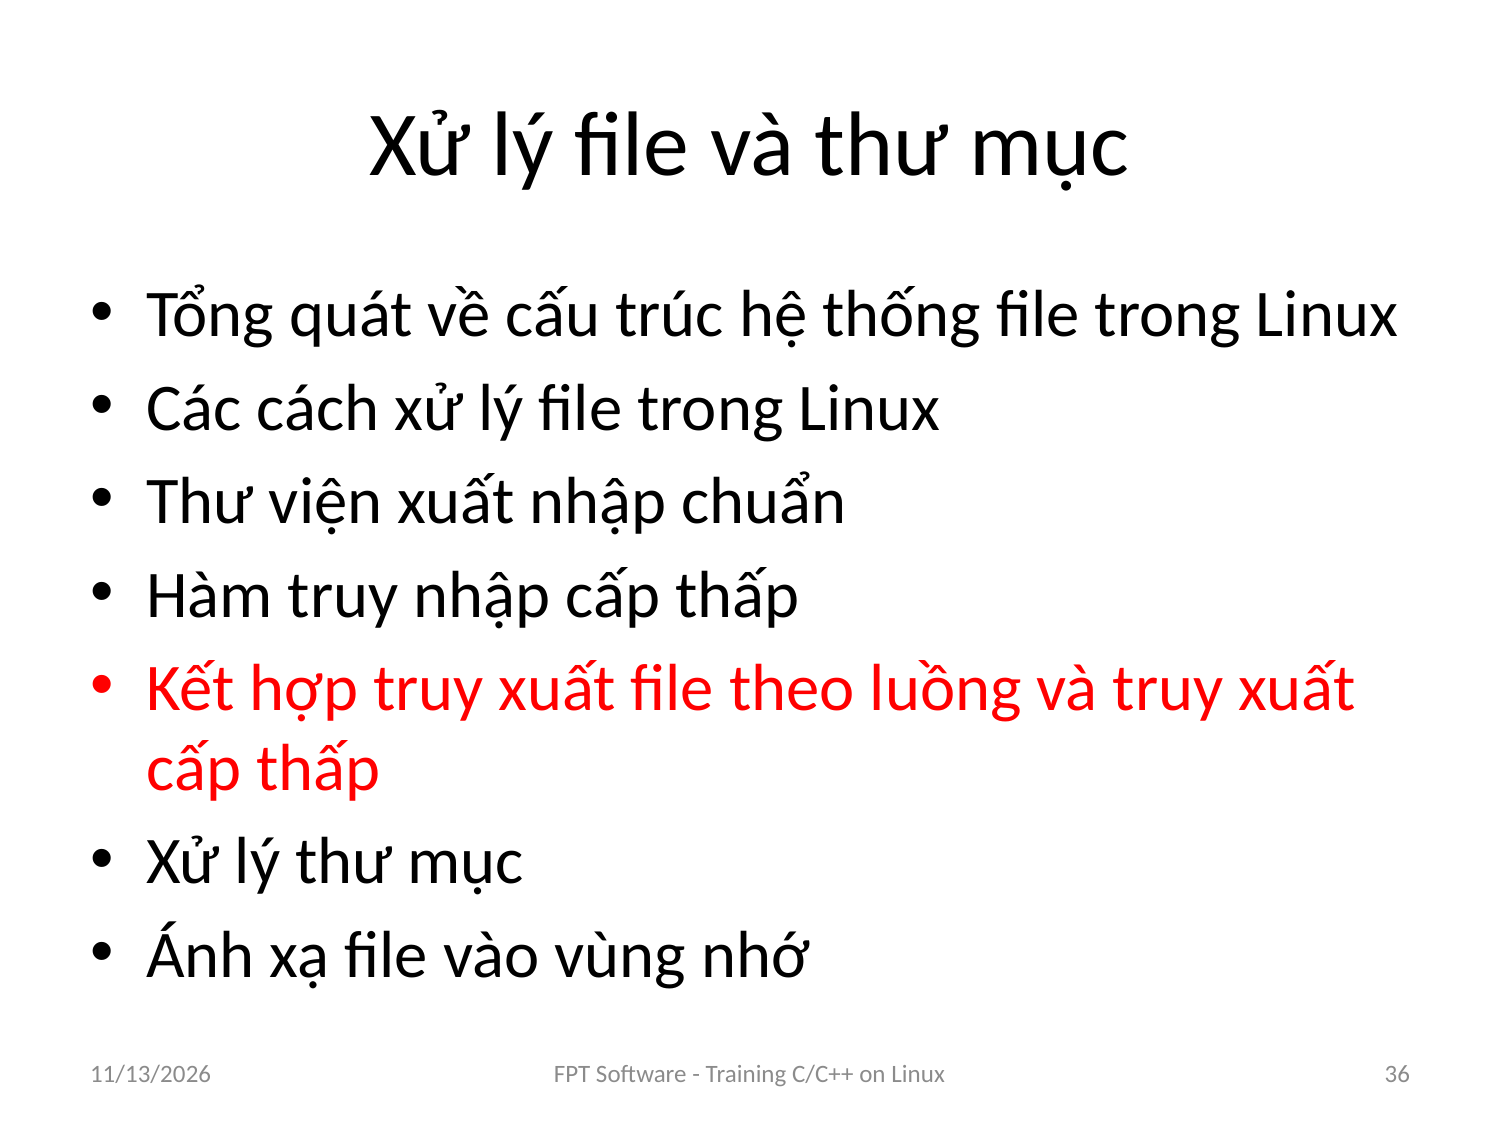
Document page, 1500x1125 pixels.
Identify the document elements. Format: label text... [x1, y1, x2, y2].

list Tổng quát về cấu trúc hệ thống file trong Linux Các cách xử lý file trong Linux Thư viện xuất nhập chuẩn Hàm truy nhập cấp thấp Kết hợp truy xuất file theo luồng và truy xuất cấp thấp Xử lý thư mục Ánh xạ file vào vùng nhớ [75, 262, 1425, 1005]
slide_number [75, 1042, 425, 1103]
slide_number 36 [1074, 1042, 1425, 1103]
footer FPT Software - Training C/C++ on Linux [512, 1042, 988, 1103]
title Xử lý file và thư mục [75, 45, 1425, 233]
